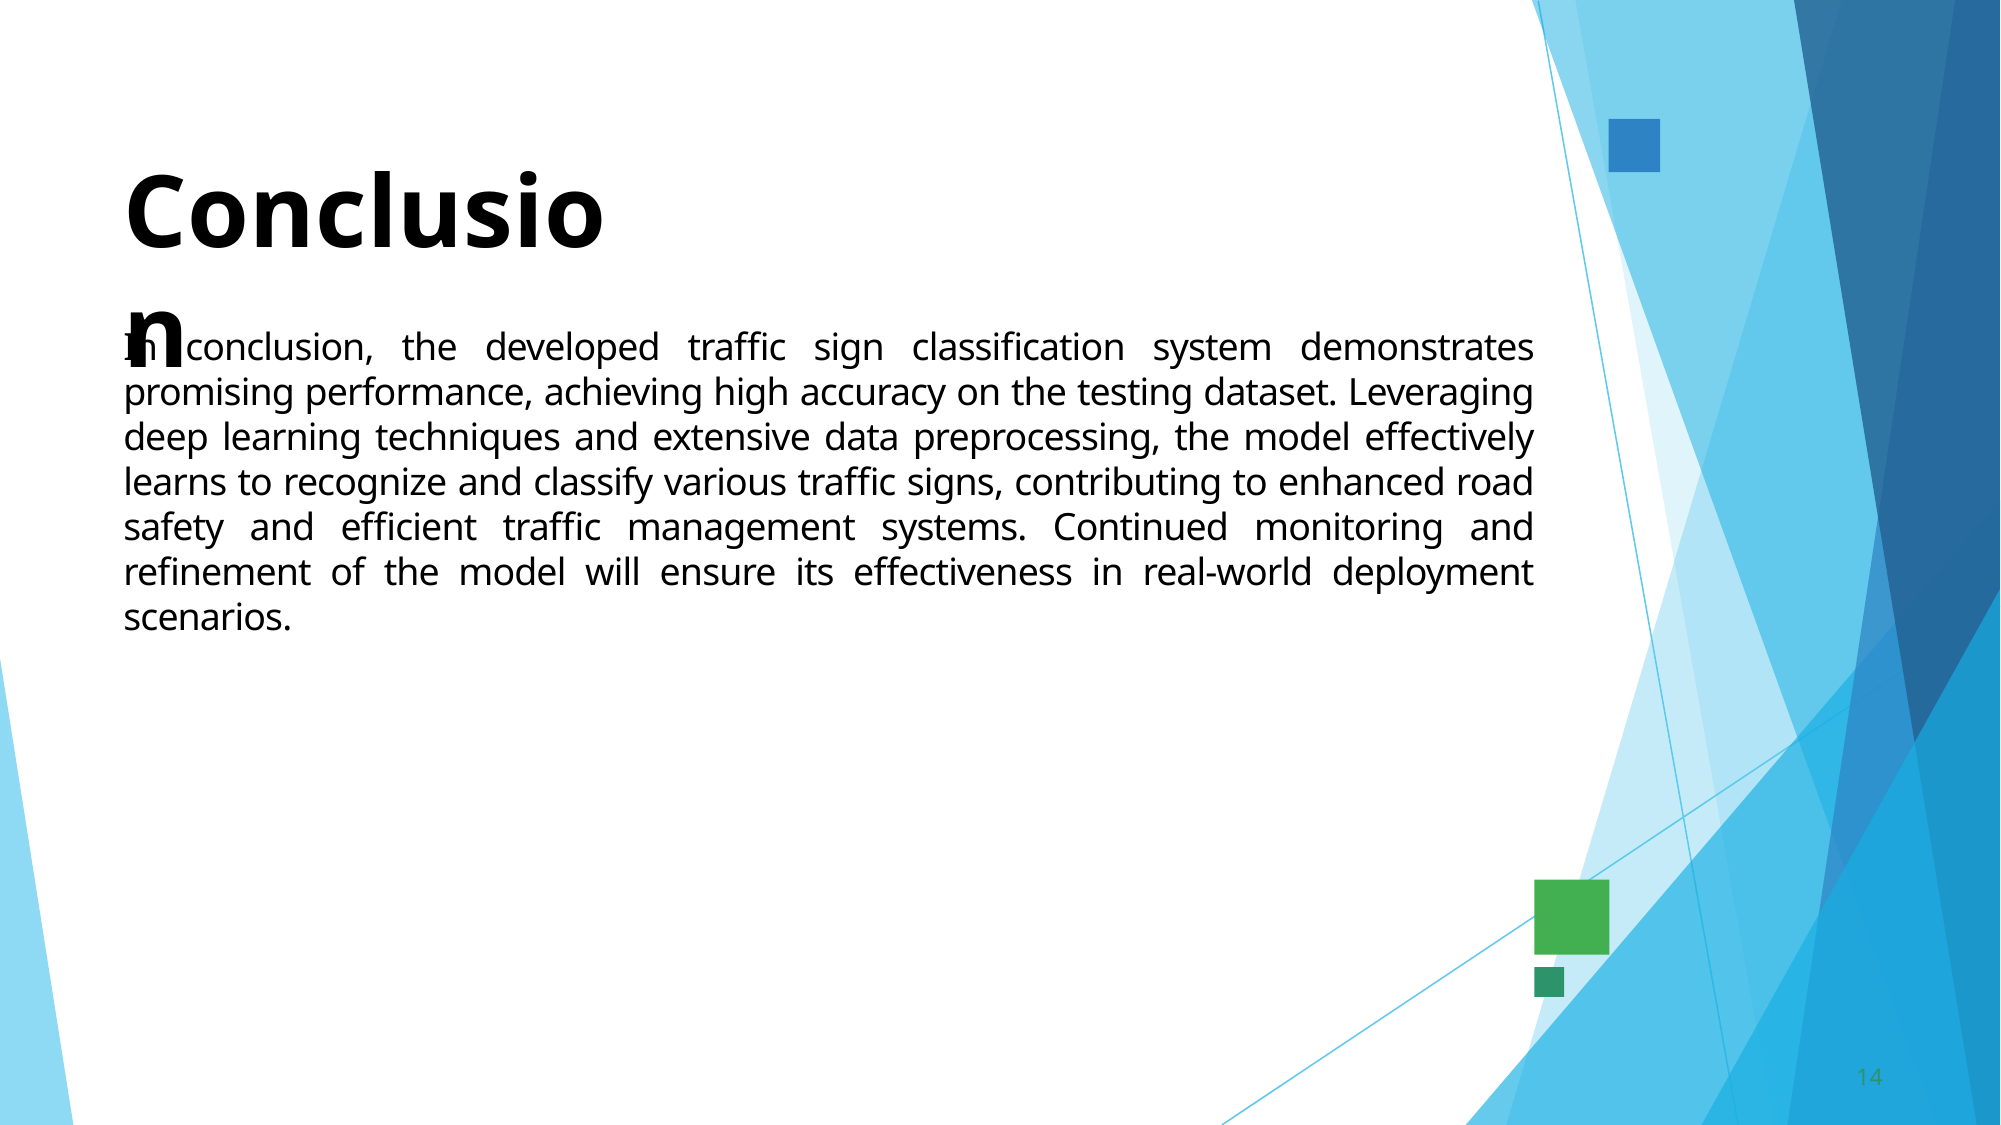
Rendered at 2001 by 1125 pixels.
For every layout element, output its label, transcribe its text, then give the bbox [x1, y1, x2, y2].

text_box [1849, 1061, 1888, 1095]
text_box [1534, 879, 1610, 955]
text_box [1534, 967, 1565, 997]
text_box [1608, 118, 1661, 173]
text_box In conclusion, the developed traffic sign classification system demonstrates promising performance, achieving high accuracy on the testing dataset. Leveraging deep learning techniques and extensive data preprocessing, the model effectively learns to recognize and classify various traffic signs, contributing to enhanced road safety and efficient traffic management systems. Continued monitoring and refinement of the model will ensure its effectiveness in real-world deployment scenarios. [121, 273, 1535, 874]
text_box Conclusion [121, 145, 664, 388]
